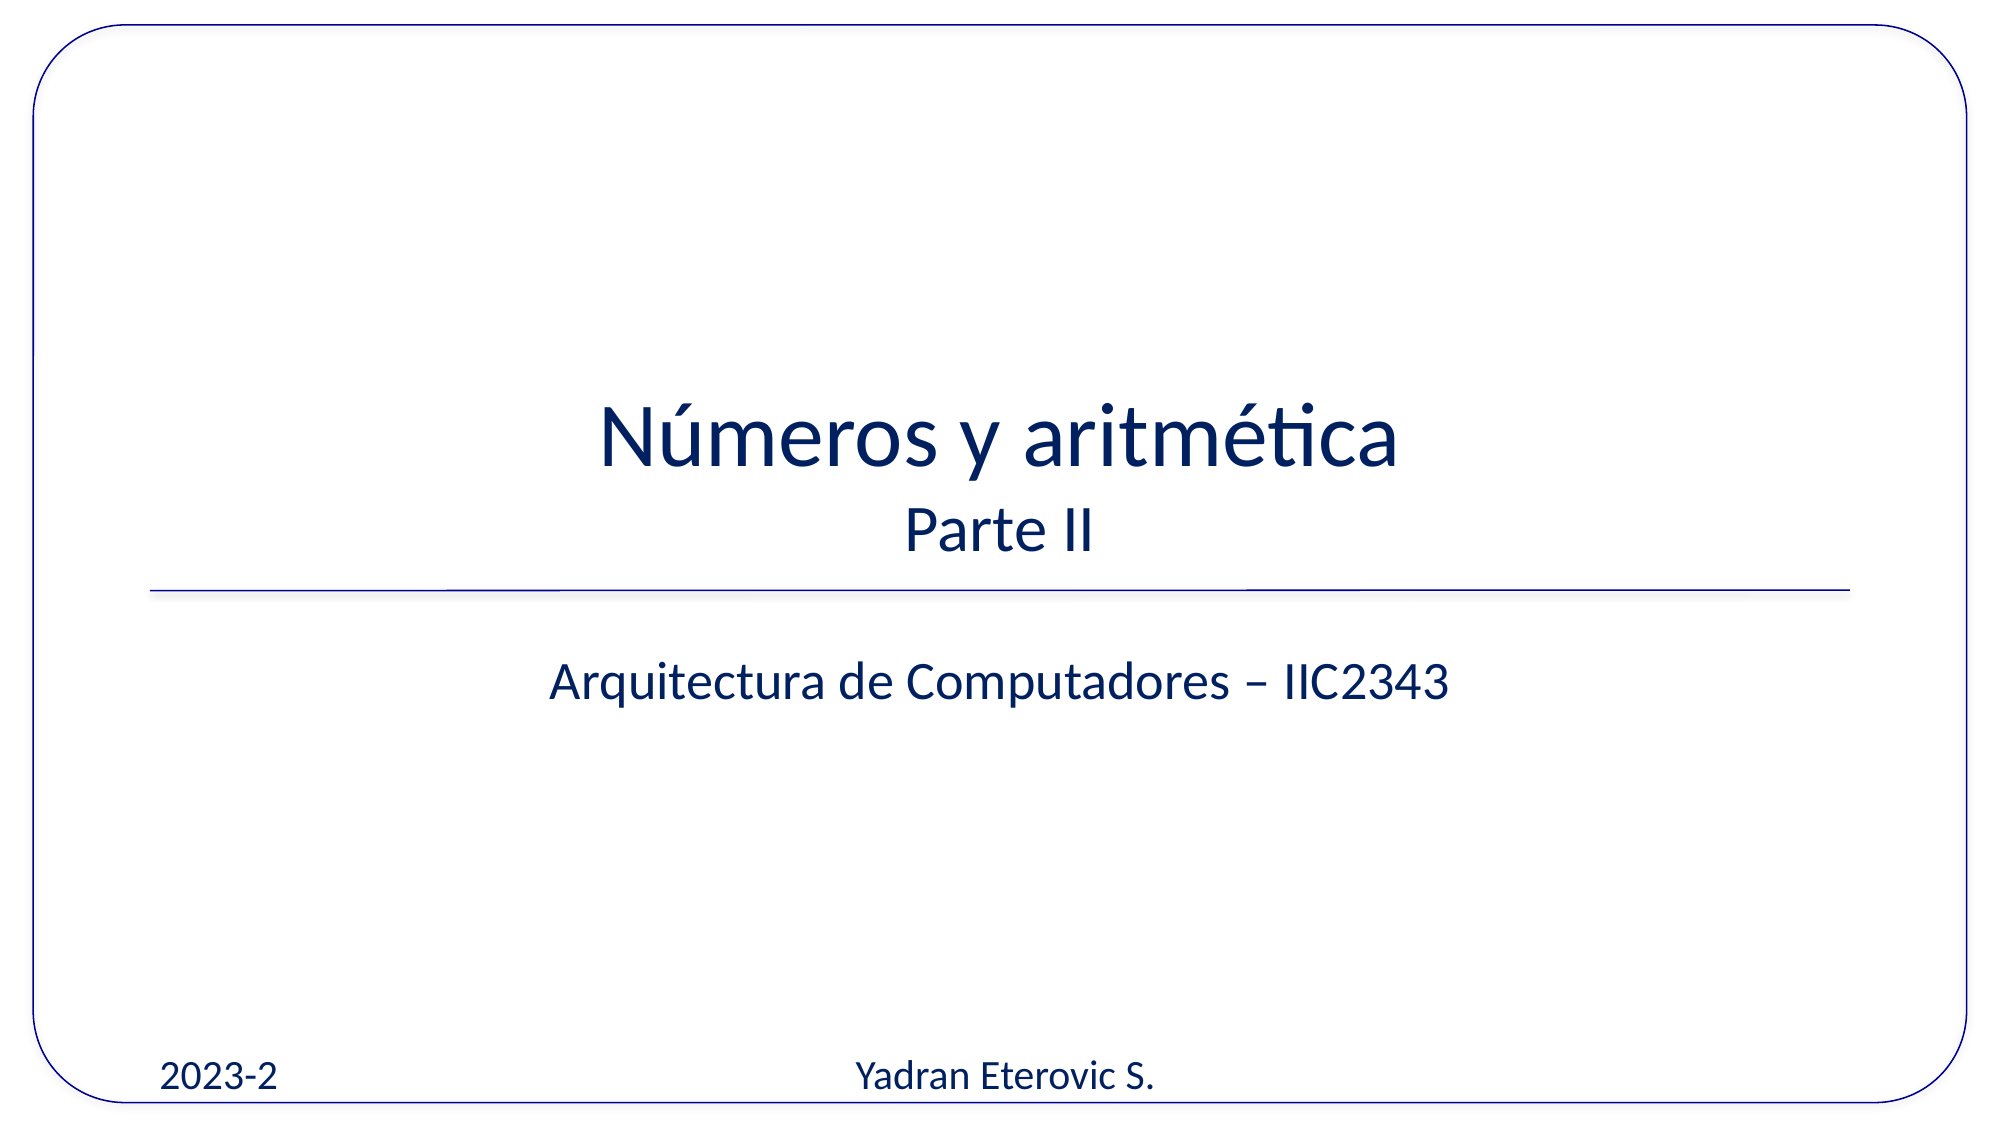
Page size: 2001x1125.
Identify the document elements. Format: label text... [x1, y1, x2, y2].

footer Yadran Eterovic S. [688, 1042, 1323, 1103]
slide_number 2023-2 [144, 1042, 612, 1103]
subtitle Arquitectura de Computadores – iic2343 [300, 637, 1700, 925]
title Números y aritmética Parte II [150, 349, 1850, 591]
